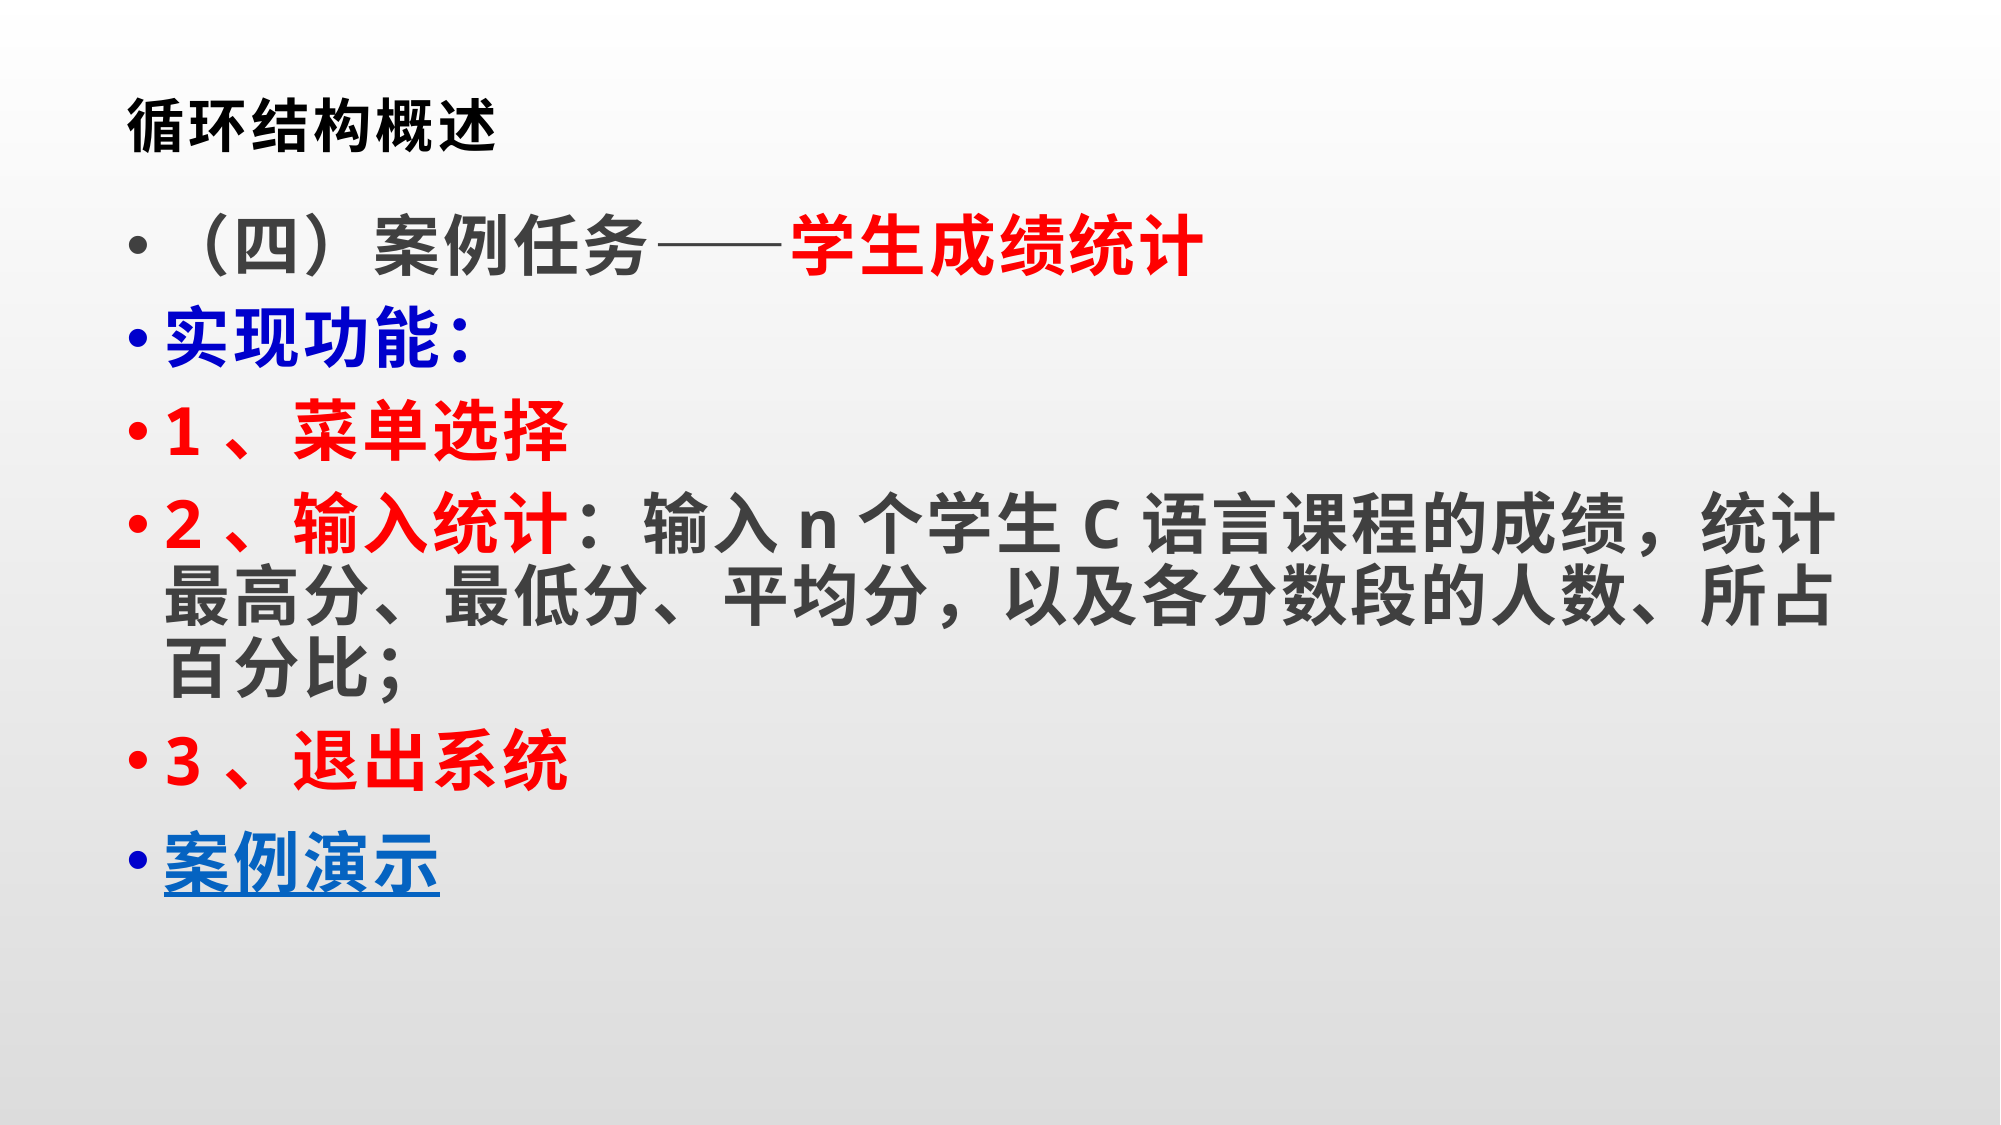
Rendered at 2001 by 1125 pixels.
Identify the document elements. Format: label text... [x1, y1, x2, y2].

title 循环结构概述 [109, 70, 1891, 178]
list （四）案例任务——学生成绩统计 实现功能： 1、菜单选择 2、输入统计：输入n个学生C语言课程的成绩，统计最高分、最低分、平均分，以及各分数段的人数、所占百分比； 3、退出系统 案例演示 [109, 212, 1891, 1040]
